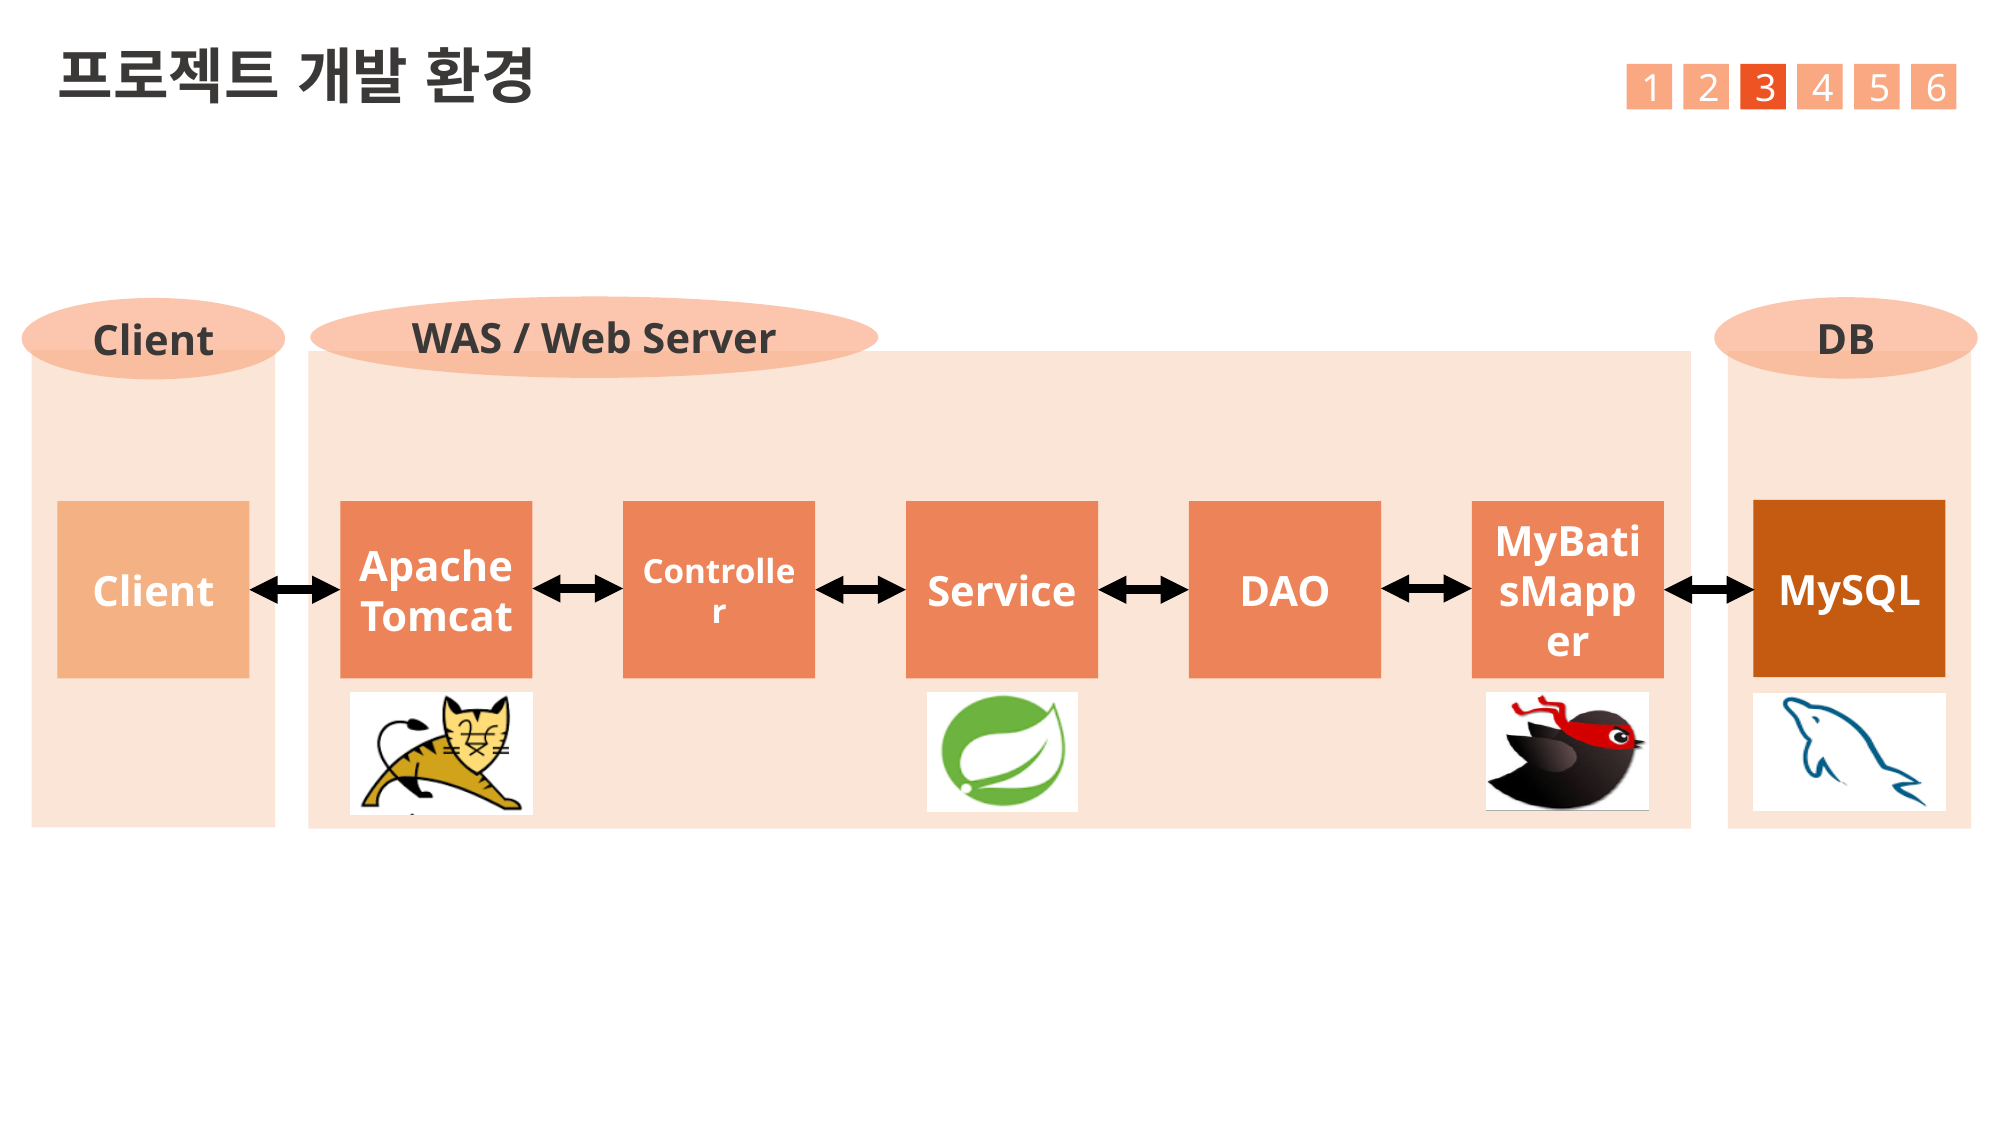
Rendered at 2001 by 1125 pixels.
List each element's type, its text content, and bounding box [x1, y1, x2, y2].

text_box 1 [1626, 63, 1673, 110]
text_box 프로젝트 개발 환경 [42, 38, 1957, 119]
text_box 4 [1796, 63, 1844, 110]
text_box 5 [1853, 63, 1901, 110]
text_box 3 [1739, 63, 1787, 110]
text_box 2 [1682, 63, 1730, 110]
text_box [21, 296, 1978, 829]
text_box 6 [1910, 63, 1958, 110]
